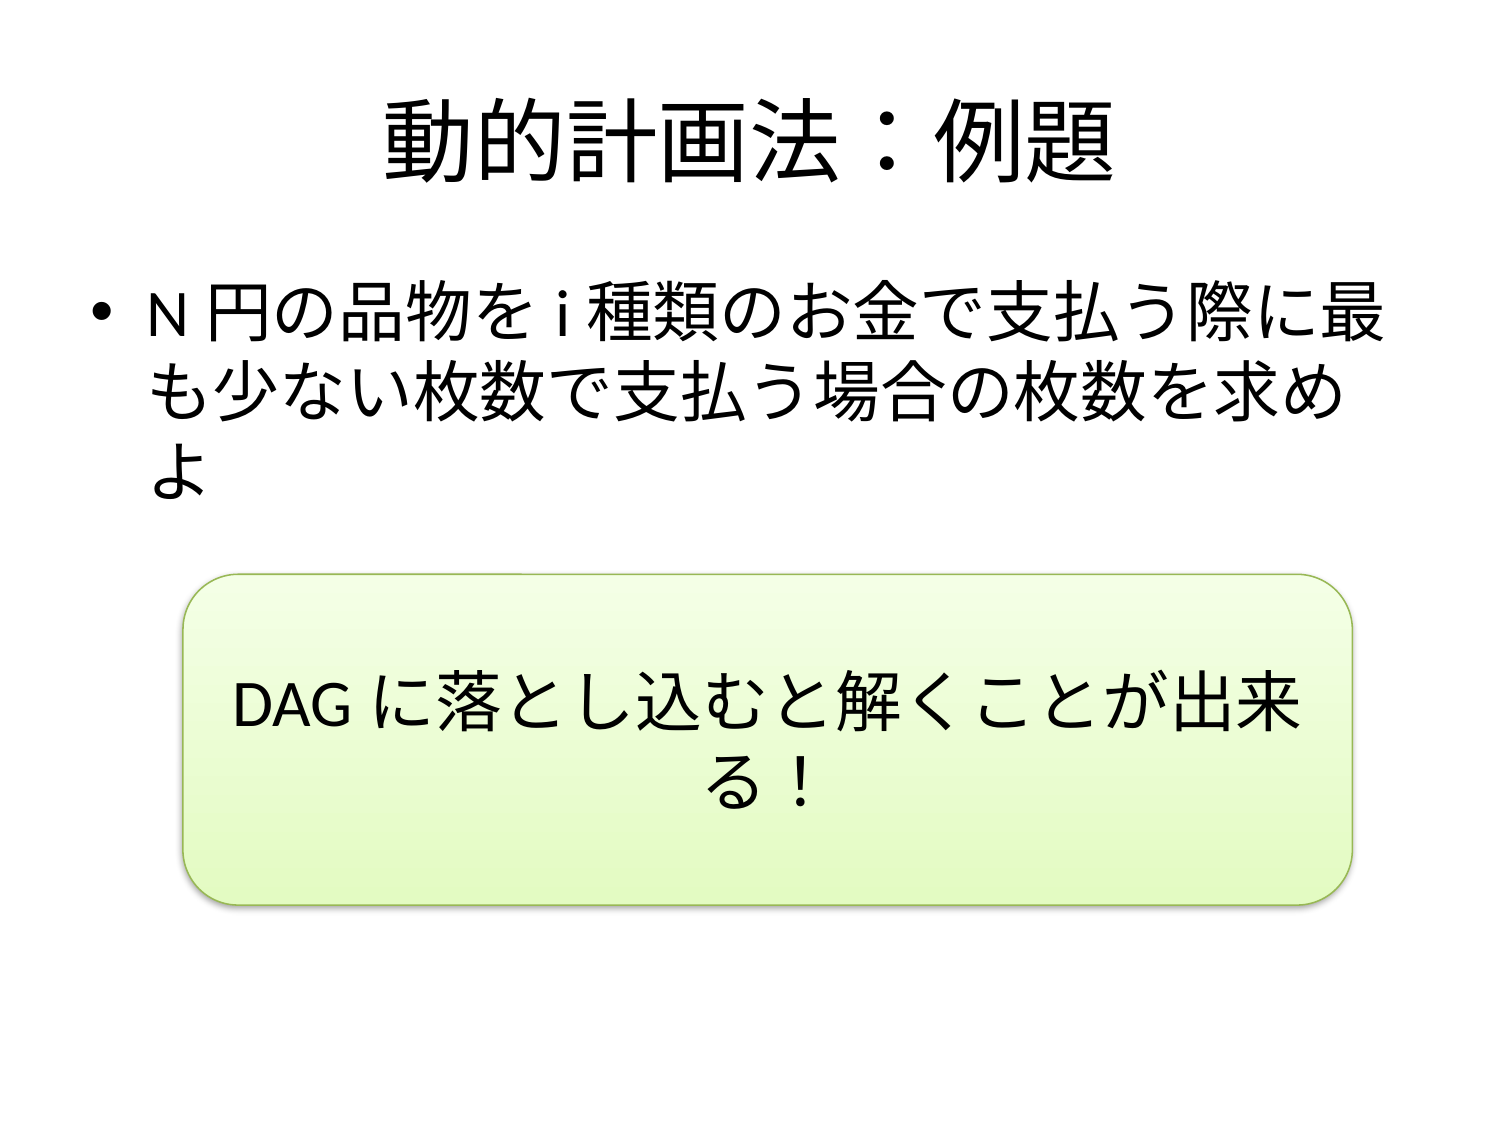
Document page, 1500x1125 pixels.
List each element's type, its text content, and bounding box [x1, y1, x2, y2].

text_box DAGに落とし込むと解くことが出来る！ [182, 573, 1354, 906]
list N円の品物をi種類のお金で支払う際に最も少ない枚数で支払う場合の枚数を求めよ [75, 262, 1425, 1005]
title 動的計画法：例題 [75, 45, 1425, 233]
